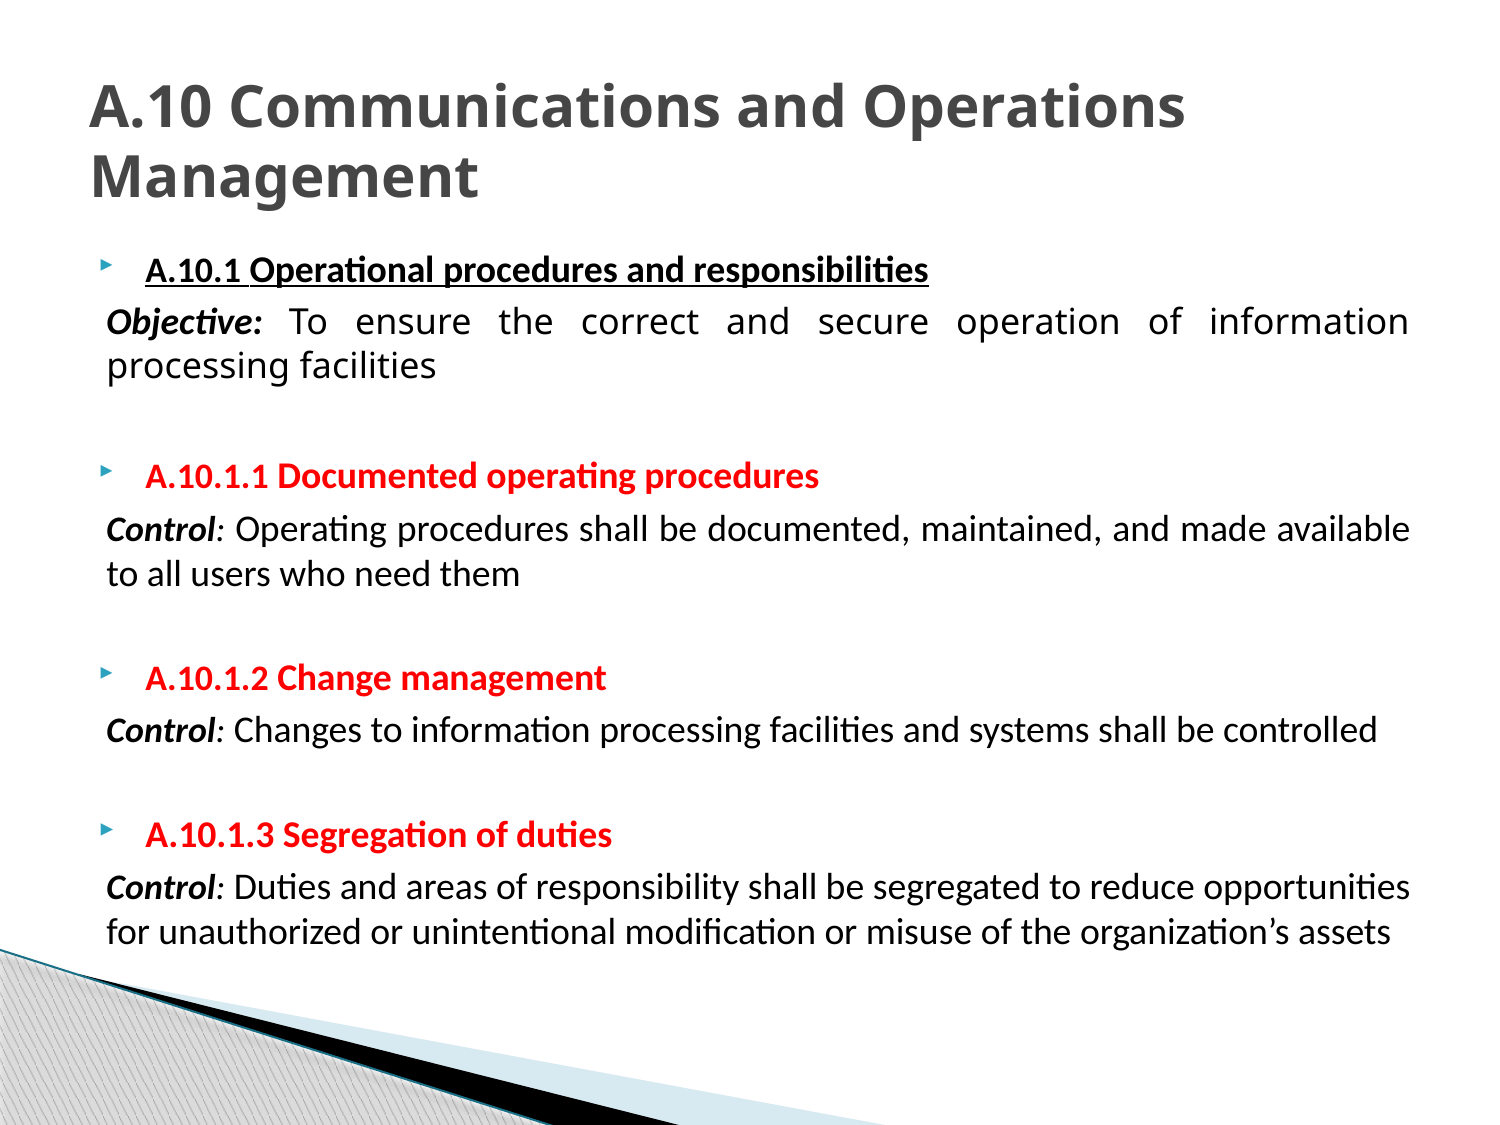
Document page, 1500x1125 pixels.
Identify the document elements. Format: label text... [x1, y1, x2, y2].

title A.10 Communications and Operations Management [75, 45, 1425, 233]
list A.10.1 Operational procedures and responsibilities Objective: To ensure the correct and secure operation of information processing facilities A.10.1.1 Documented operating procedures Control: Operating procedures shall be documented, maintained, and made available to all users who need them A.10.1.2 Change management Control: Changes to information processing facilities and systems shall be controlled A.10.1.3 Segregation of duties Control: Duties and areas of responsibility shall be segregated to reduce opportunities for unauthorized or unintentional modification or misuse of the organization’s assets [75, 237, 1425, 980]
